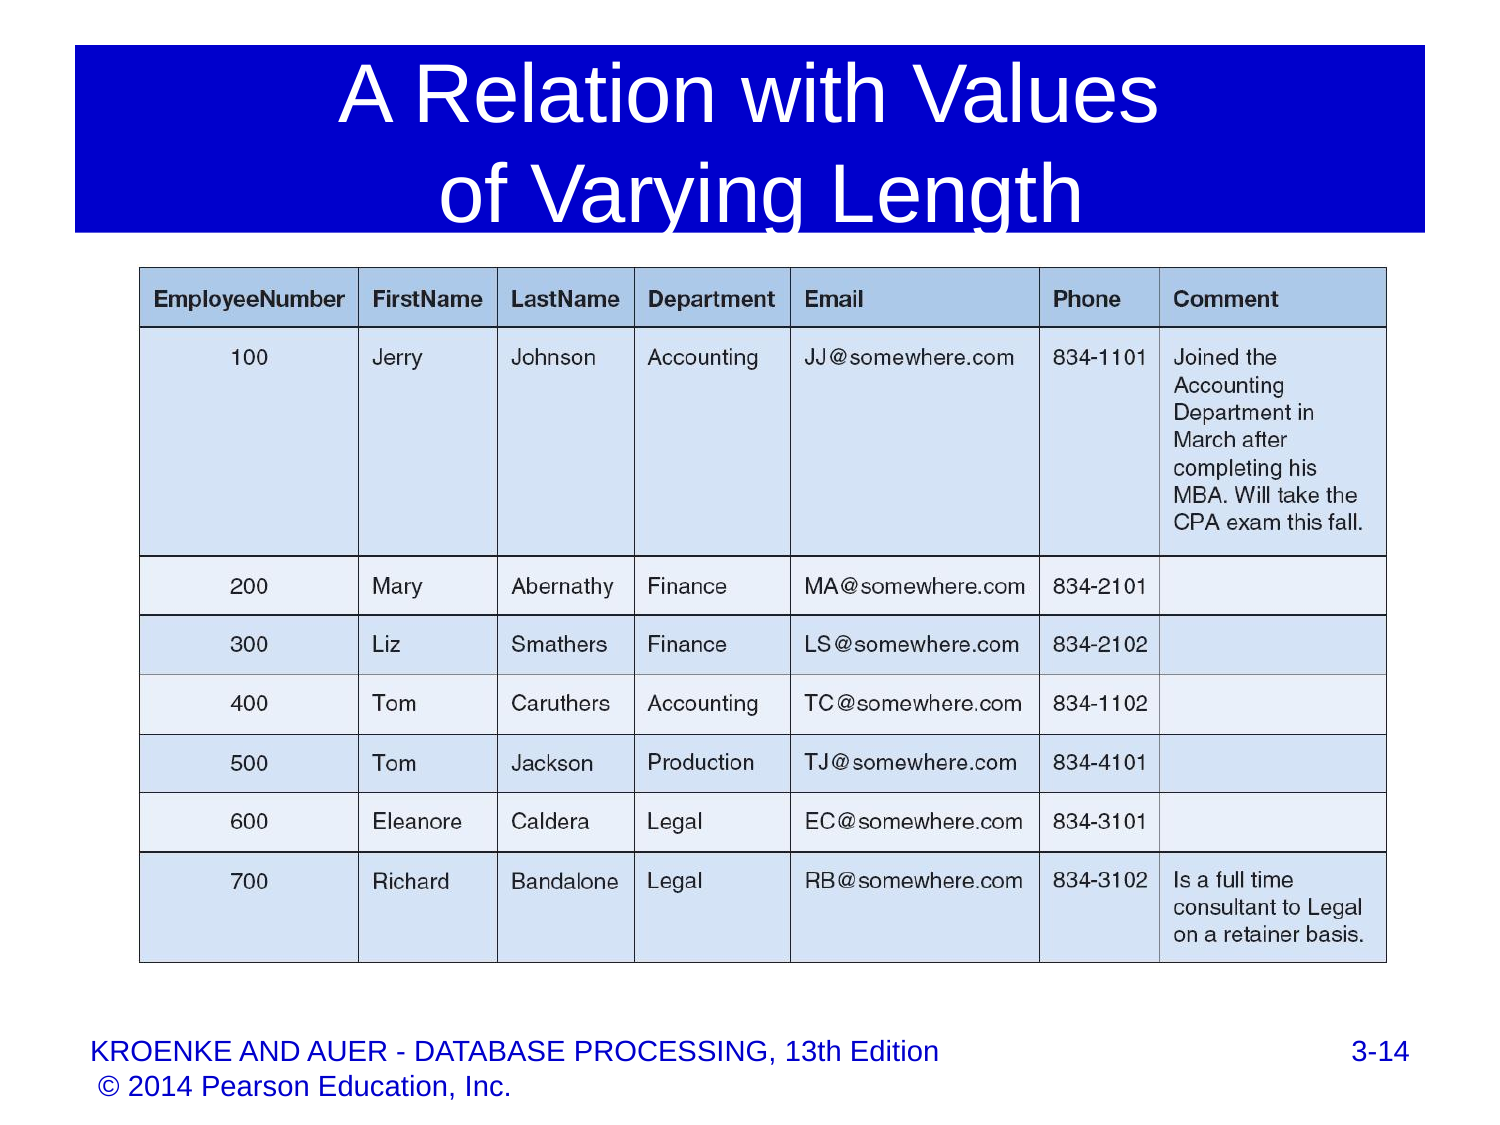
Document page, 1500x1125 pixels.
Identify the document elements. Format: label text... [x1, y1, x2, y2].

footer KROENKE AND AUER - DATABASE PROCESSING, 13th Edition © 2014 Pearson Education, Inc. [74, 1024, 963, 1104]
slide_number 3-14 [1074, 1024, 1426, 1103]
picture [137, 264, 1388, 965]
title A Relation with Values of Varying Length [75, 45, 1425, 233]
